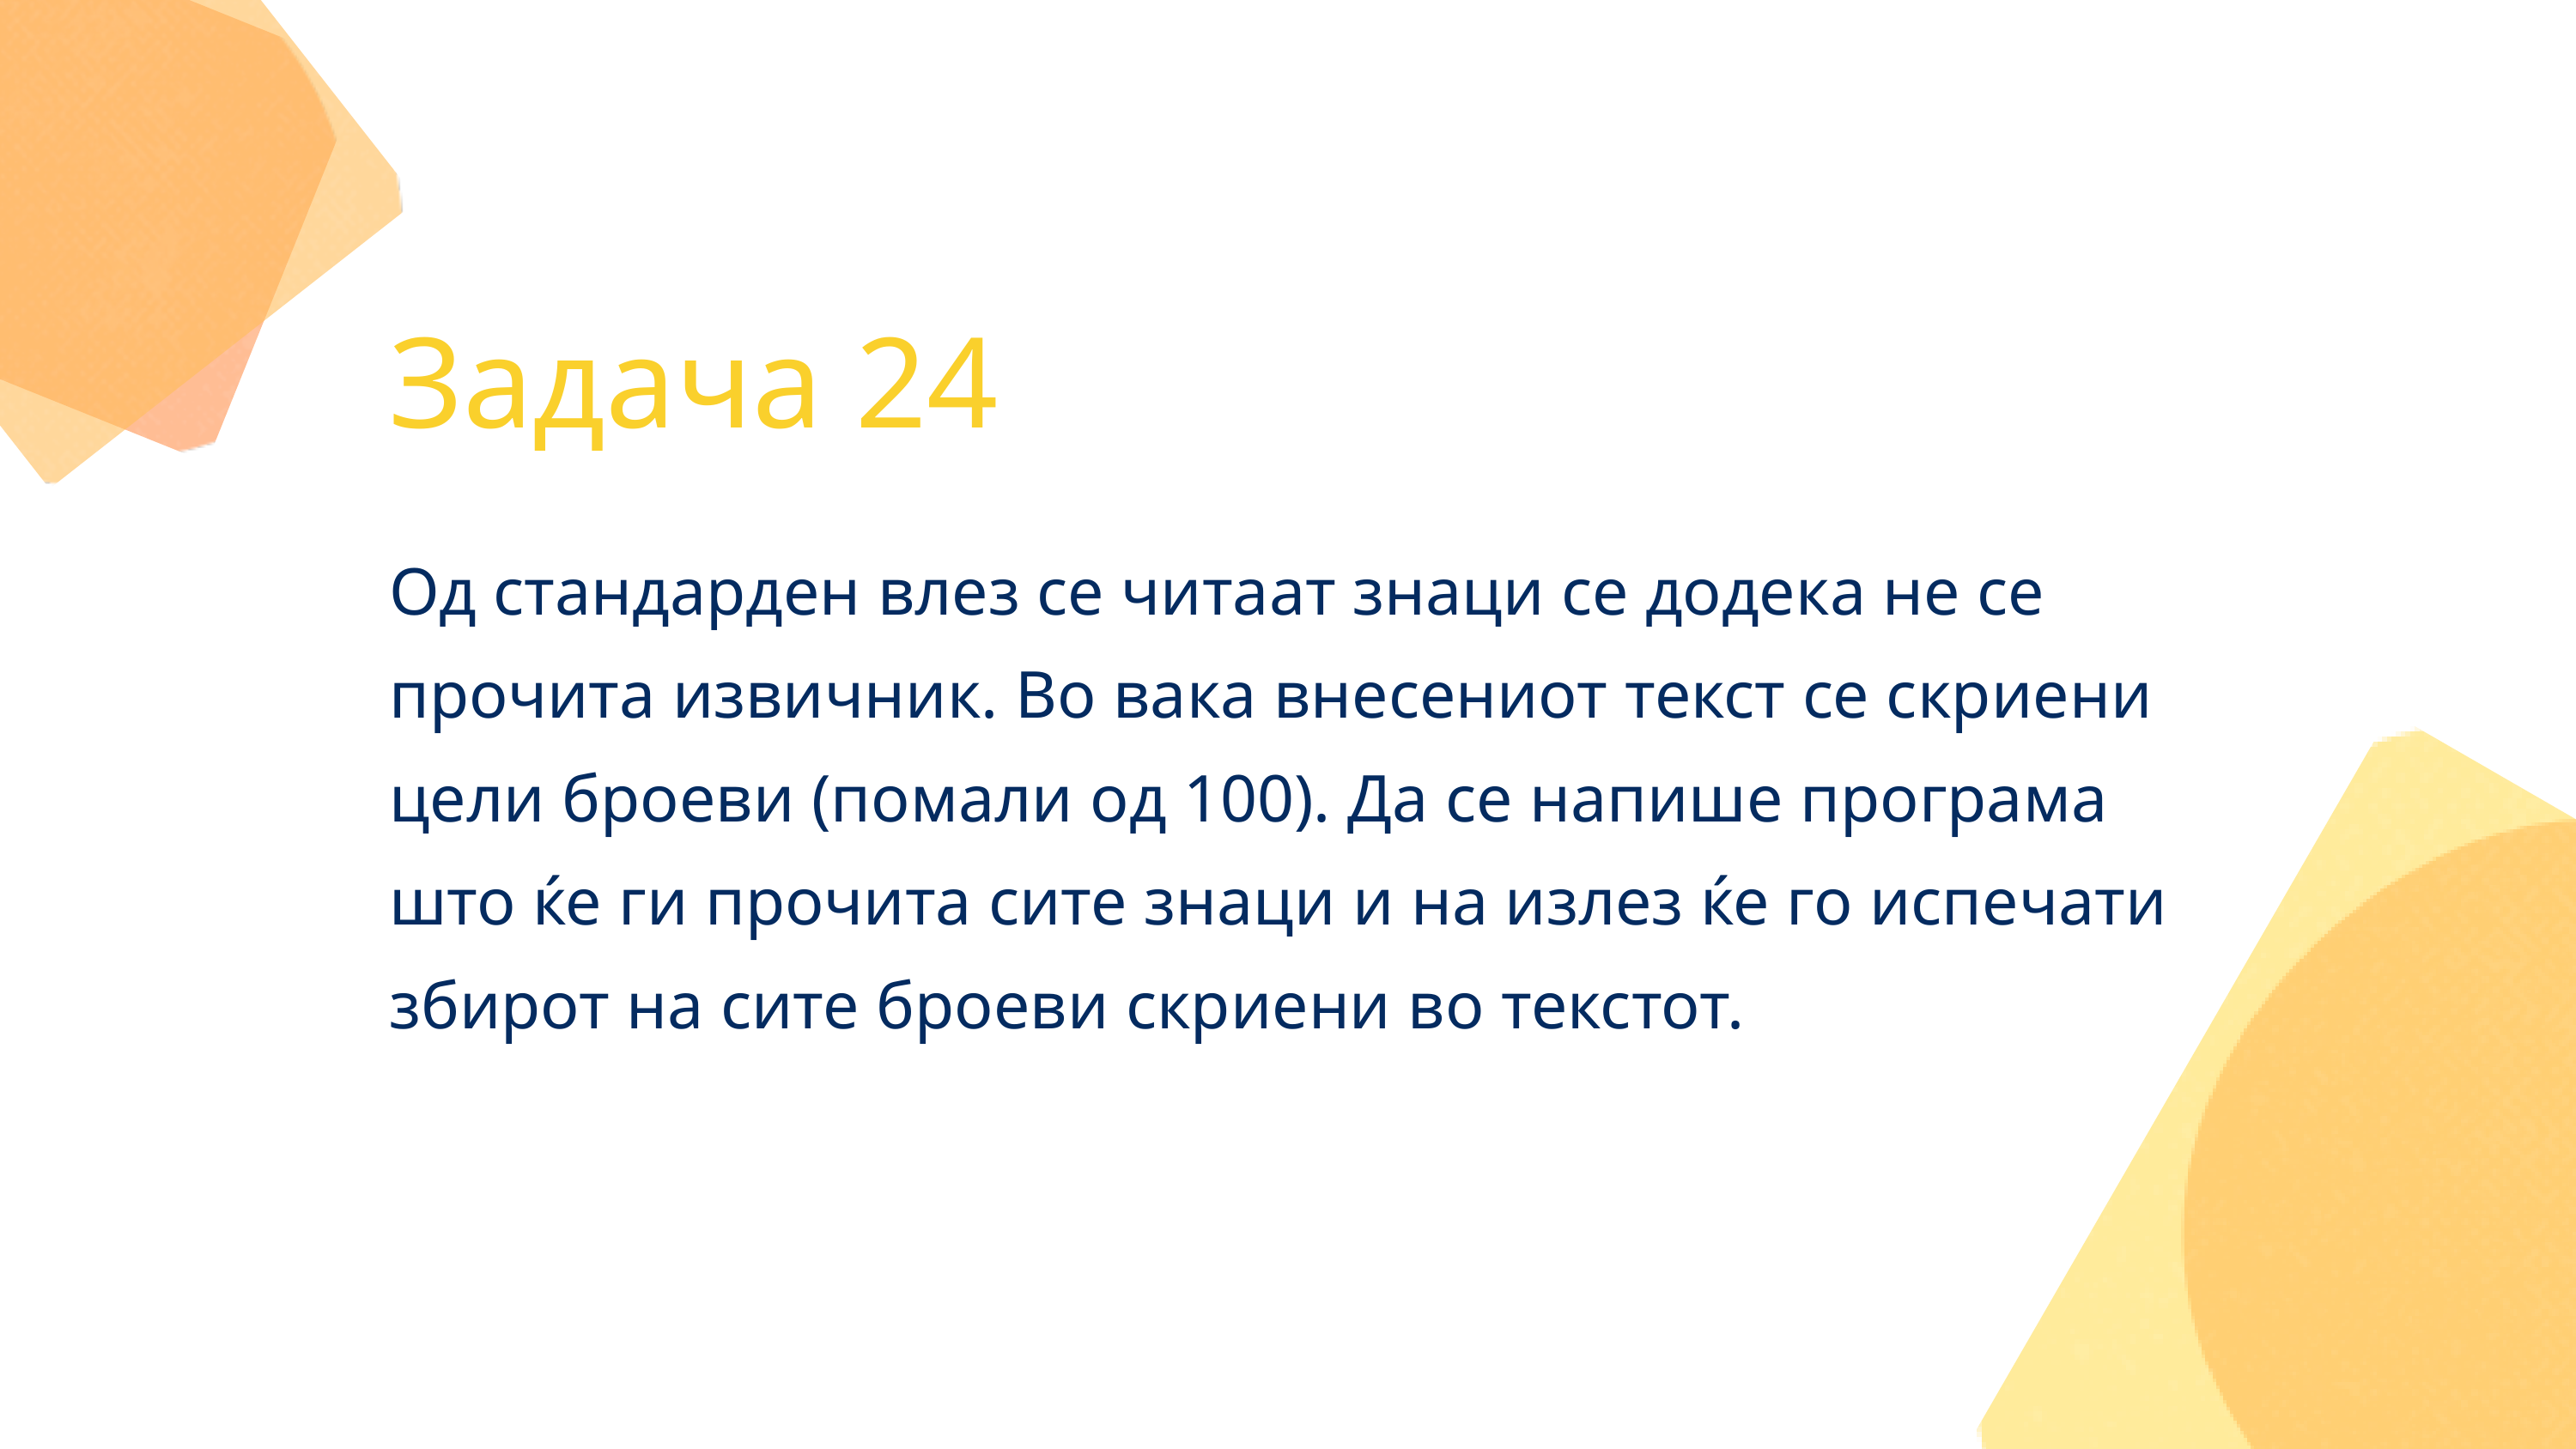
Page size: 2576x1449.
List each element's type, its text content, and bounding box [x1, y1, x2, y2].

text_box [2330, 712, 2570, 815]
text_box [295, 42, 365, 112]
text_box [2164, 815, 2576, 1449]
text_box [126, 322, 264, 463]
text_box Задача 24 [389, 327, 1769, 453]
text_box Од стандарден влез се читаат знаци се додека не се прочита извичник. Во вака внесениот текст се скриени цели броеви (помали од 100). Да се напише програма што ќе ги прочита сите знаци и на излез ќе го испечати збирот на сите броеви скриени во текстот. [389, 524, 2187, 1042]
text_box [1965, 1105, 2164, 1449]
text_box [0, 0, 418, 489]
